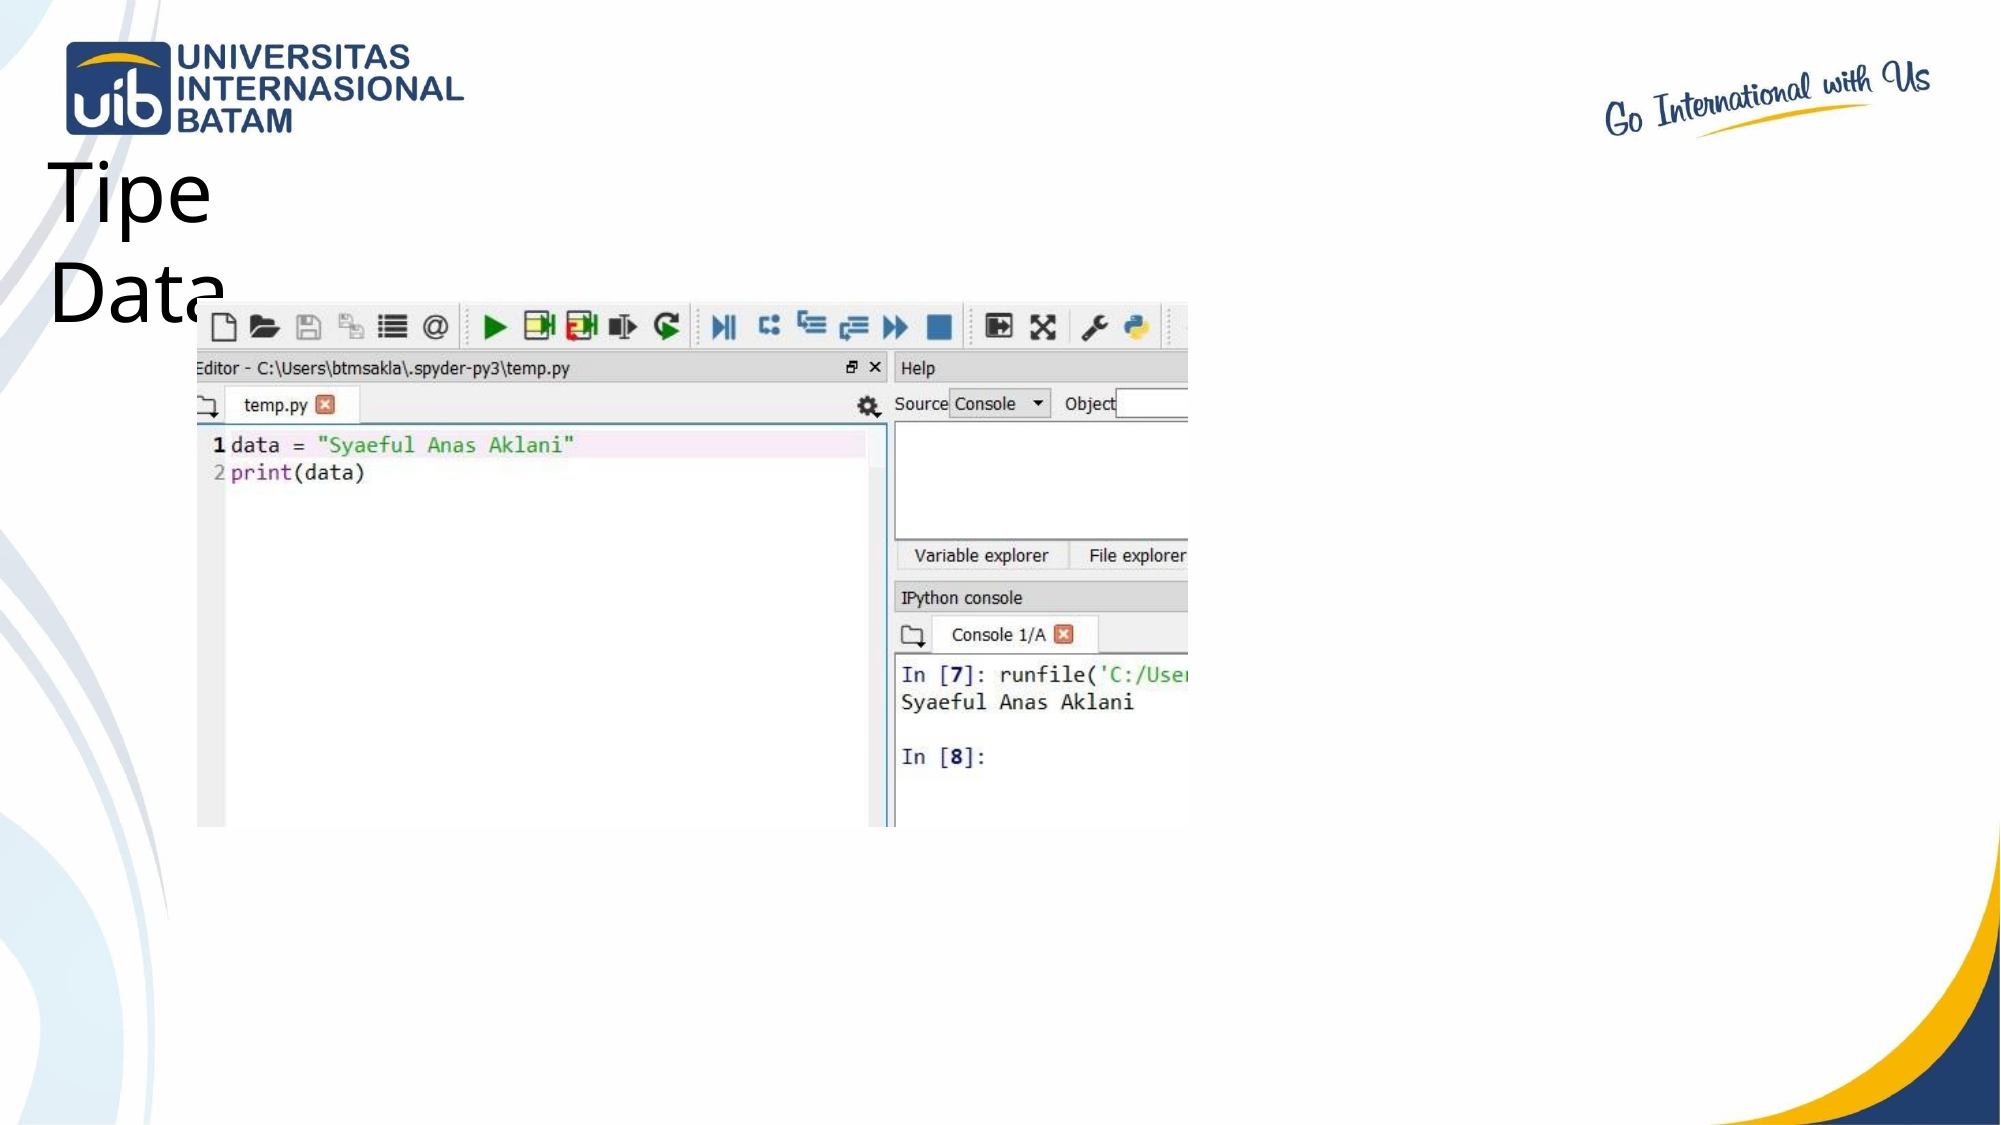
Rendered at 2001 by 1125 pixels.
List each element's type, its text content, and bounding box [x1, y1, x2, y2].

title Tipe Data [45, 137, 365, 340]
picture [0, 0, 2000, 1125]
